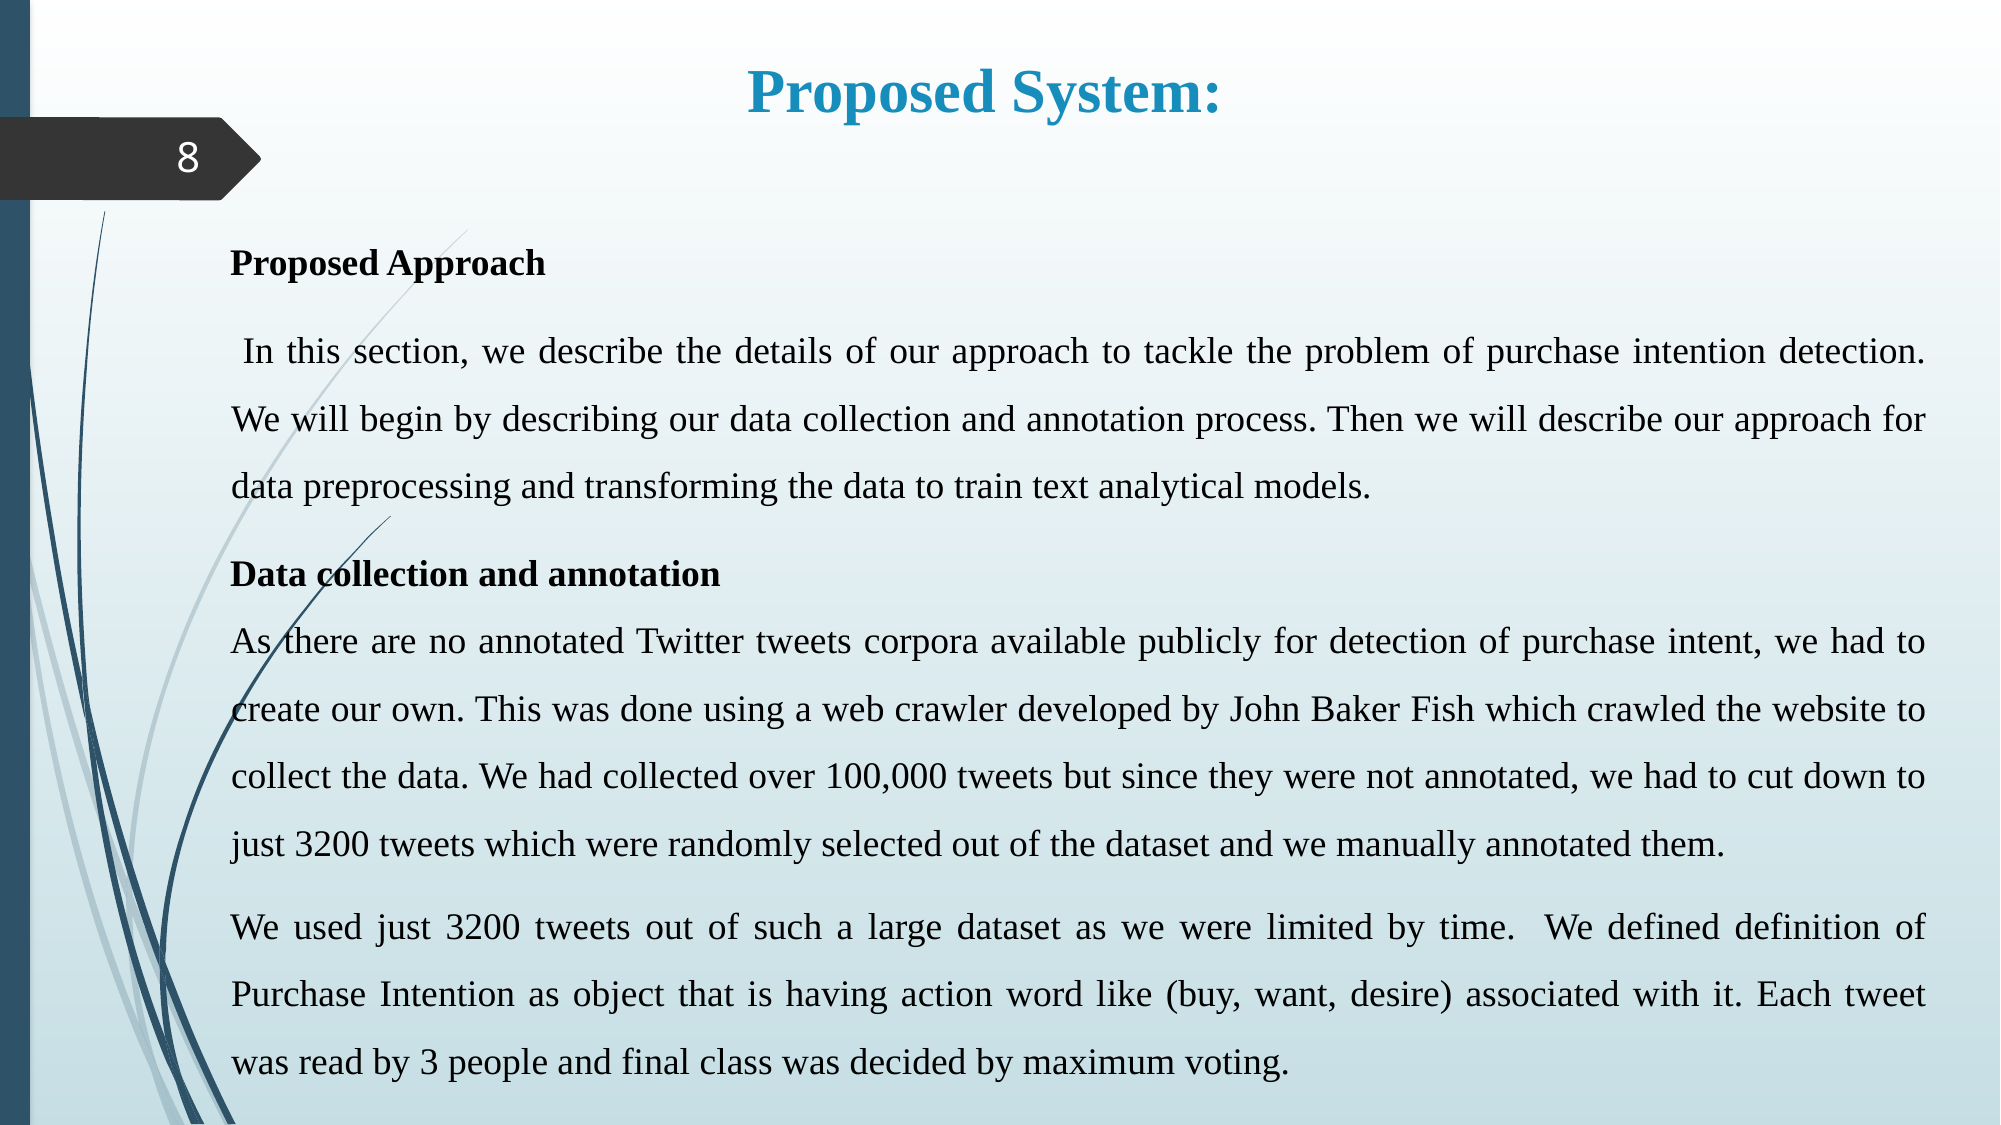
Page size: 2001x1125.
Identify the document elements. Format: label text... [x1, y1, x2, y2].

text_box Proposed Approach In this section, we describe the details of our approach to tackle the problem of purchase intention detection. We will begin by describing our data collection and annotation process. Then we will describe our approach for data preprocessing and transforming the data to train text analytical models. Data collection and annotation As there are no annotated Twitter tweets corpora available publicly for detection of purchase intent, we had to create our own. This was done using a web crawler developed by John Baker Fish which crawled the website to collect the data. We had collected over 100,000 tweets but since they were not annotated, we had to cut down to just 3200 tweets which were randomly selected out of the dataset and we manually annotated them. We used just 3200 tweets out of such a large dataset as we were limited by time. We defined definition of Purchase Intention as object that is having action word like (buy, want, desire) associated with it. Each tweet was read by 3 people and final class was decided by maximum voting. [215, 208, 2000, 1125]
slide_number 8 [87, 129, 216, 190]
title Proposed System: [526, 30, 1597, 160]
